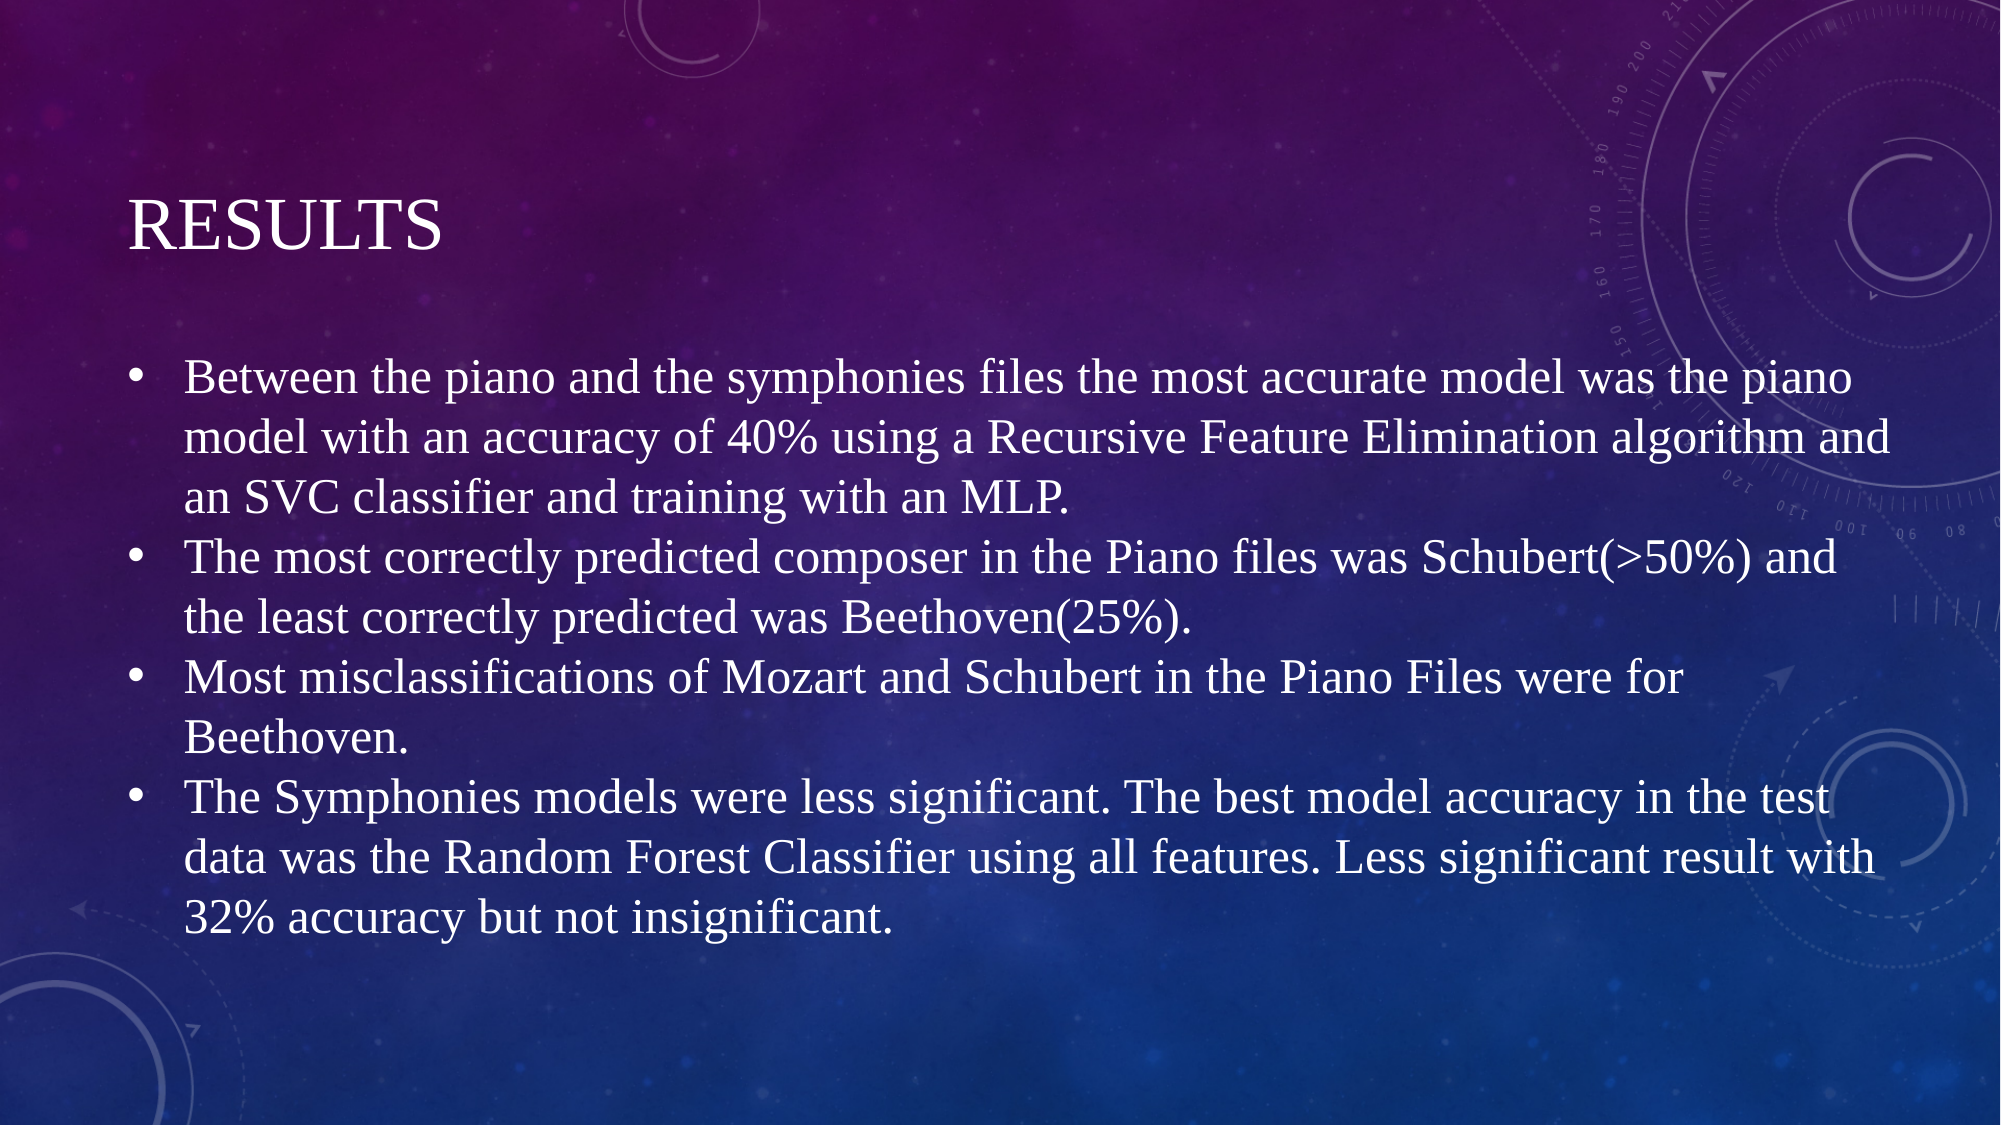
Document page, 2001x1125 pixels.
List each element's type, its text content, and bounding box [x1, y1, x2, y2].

picture [0, 0, 2001, 1125]
text_box Between the piano and the symphonies files the most accurate model was the piano model with an accuracy of 40% using a Recursive Feature Elimination algorithm and an SVC classifier and training with an MLP. The most correctly predicted composer in the Piano files was Schubert(>50%) and the least correctly predicted was Beethoven(25%). Most misclassifications of Mozart and Schubert in the Piano Files were for Beethoven. The Symphonies models were less significant. The best model accuracy in the test data was the Random Forest Classifier using all features. Less significant result with 32% accuracy but not insignificant. [112, 336, 1907, 952]
title Results [112, 99, 1982, 339]
